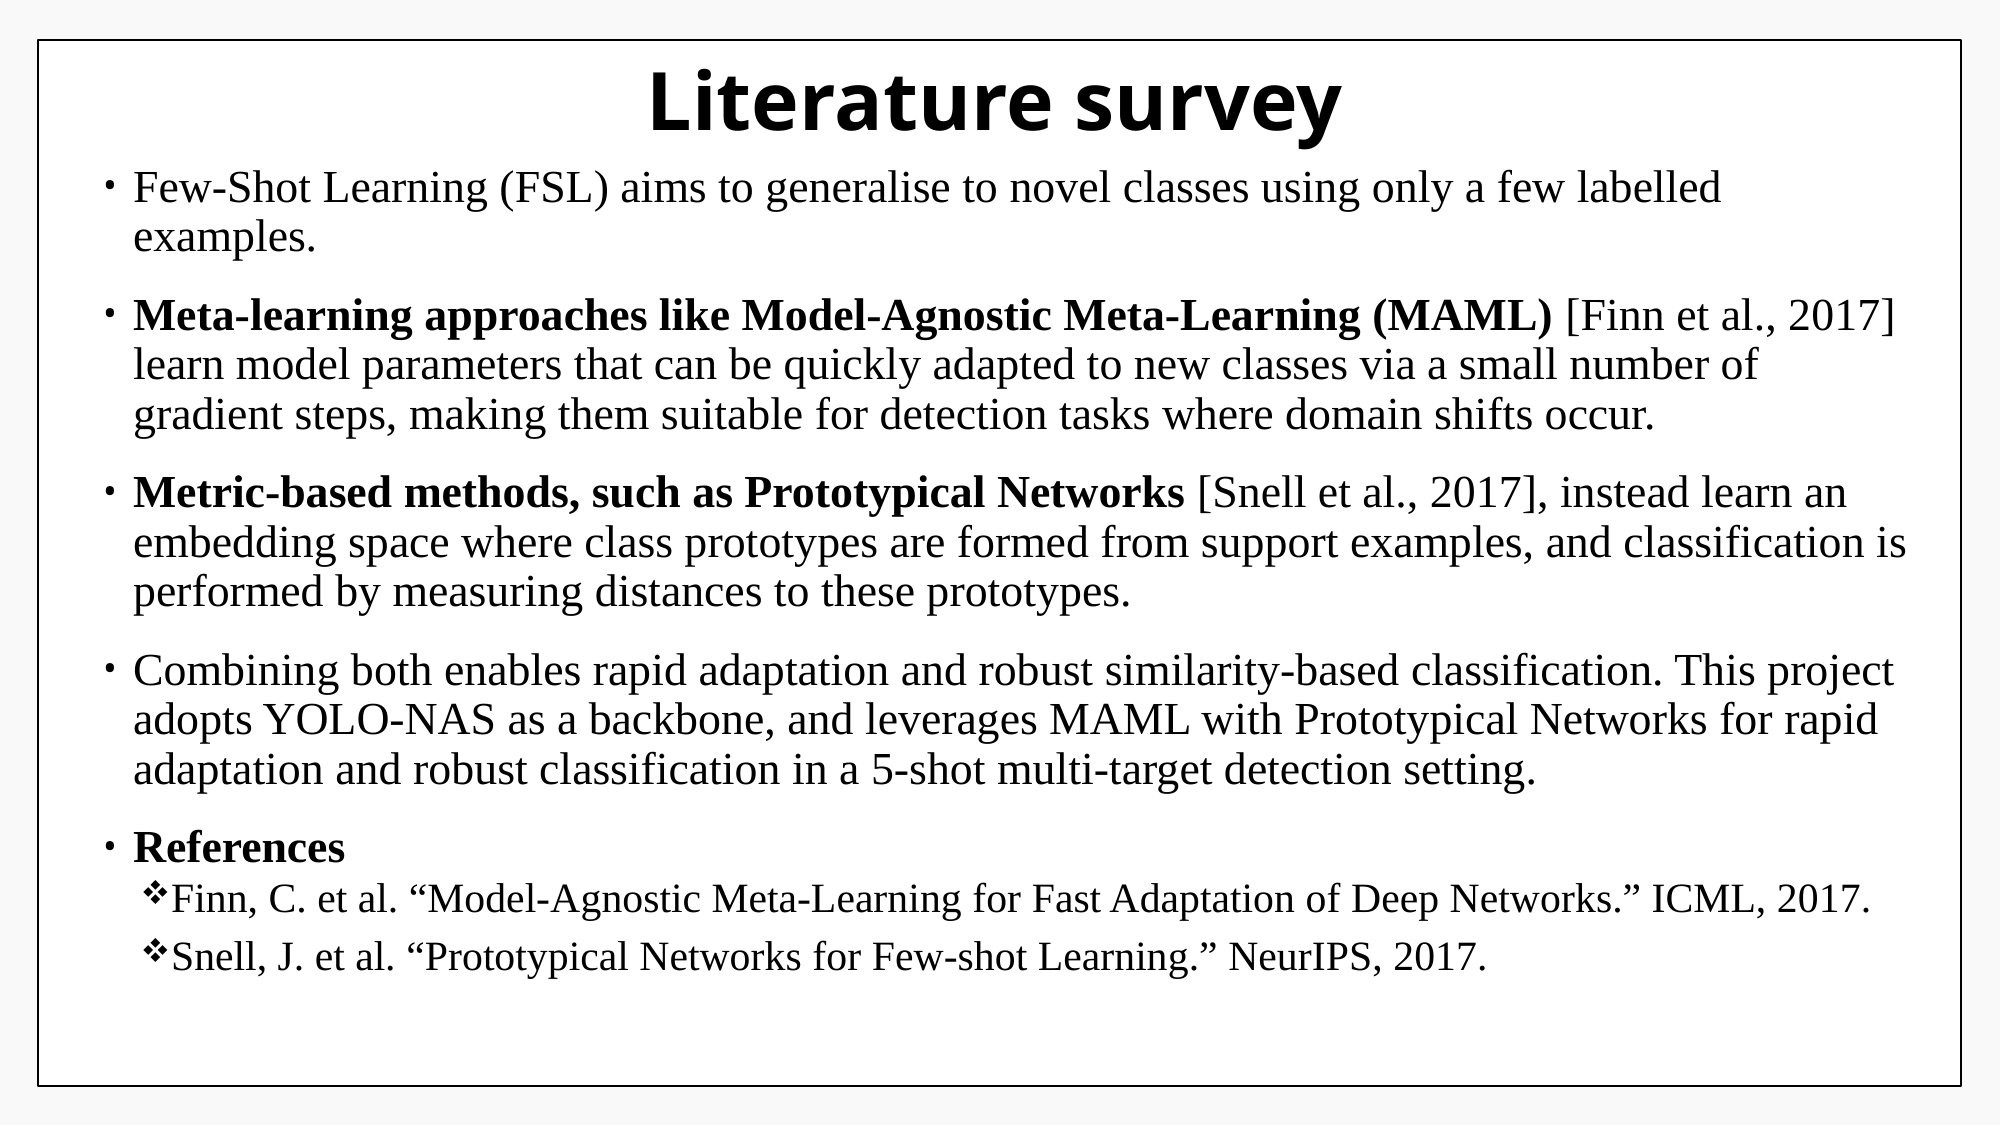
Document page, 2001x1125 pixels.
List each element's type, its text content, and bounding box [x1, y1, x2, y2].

list Few-Shot Learning (FSL) aims to generalise to novel classes using only a few labelled examples. Meta-learning approaches like Model-Agnostic Meta-Learning (MAML) [Finn et al., 2017] learn model parameters that can be quickly adapted to new classes via a small number of gradient steps, making them suitable for detection tasks where domain shifts occur. Metric-based methods, such as Prototypical Networks [Snell et al., 2017], instead learn an embedding space where class prototypes are formed from support examples, and classification is performed by measuring distances to these prototypes. Combining both enables rapid adaptation and robust similarity-based classification. This project adopts YOLO-NAS as a backbone, and leverages MAML with Prototypical Networks for rapid adaptation and robust classification in a 5-shot multi-target detection setting. References Finn, C. et al. “Model-Agnostic Meta-Learning for Fast Adaptation of Deep Networks.” ICML, 2017. Snell, J. et al. “Prototypical Networks for Few-shot Learning.” NeurIPS, 2017. [80, 155, 1929, 1080]
title Literature survey [70, 52, 1920, 156]
